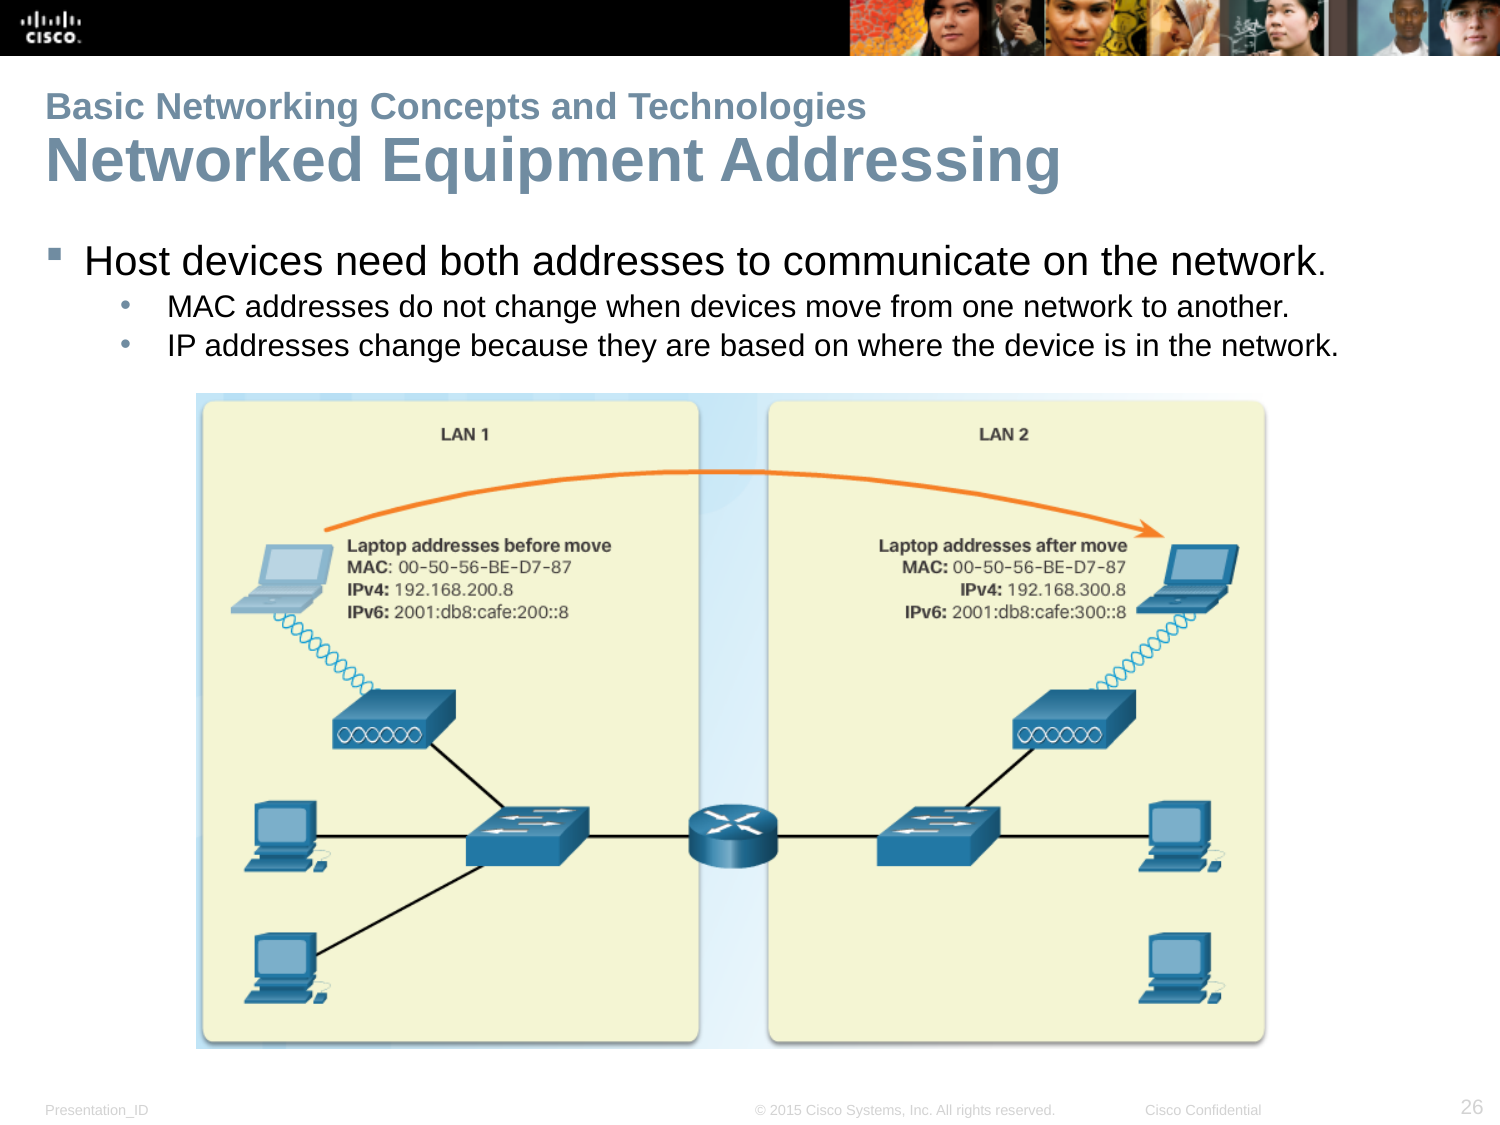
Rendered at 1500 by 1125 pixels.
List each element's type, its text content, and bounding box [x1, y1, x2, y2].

picture [0, 0, 1500, 56]
picture [195, 392, 1271, 1049]
title Basic Networking Concepts and Technologies Networked Equipment Addressing [31, 64, 1471, 203]
list Host devices need both addresses to communicate on the network. MAC addresses do not change when devices move from one network to another. IP addresses change because they are based on where the device is in the network. [31, 230, 1435, 1049]
